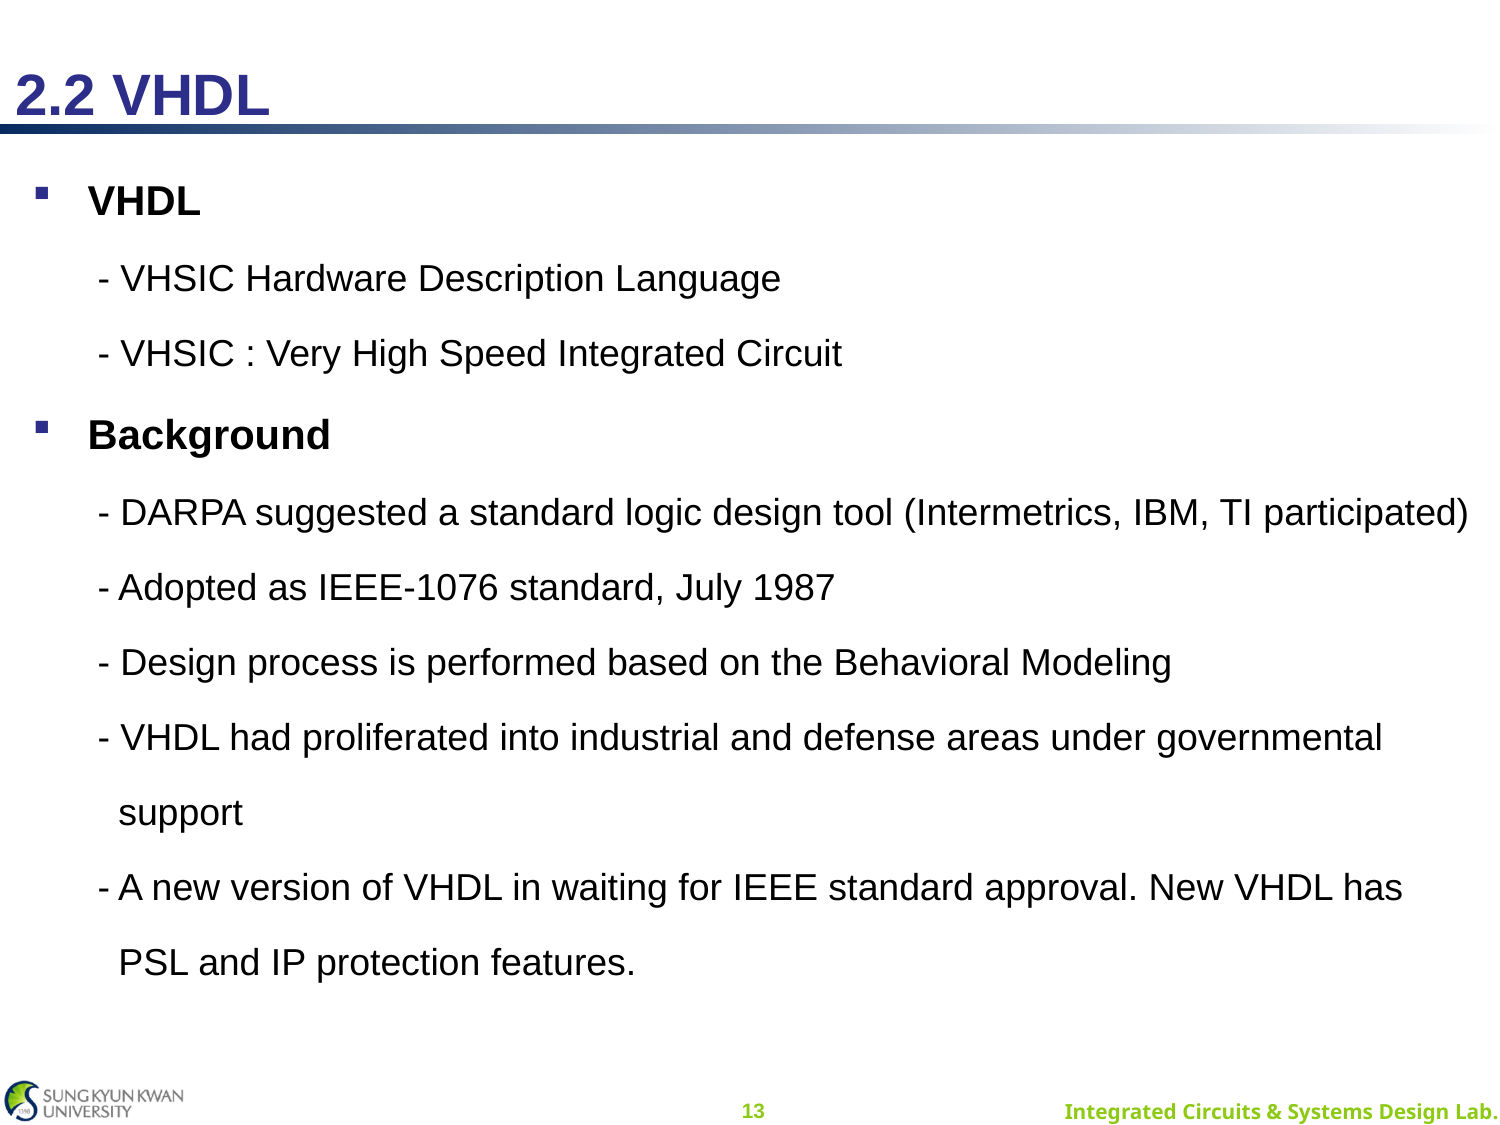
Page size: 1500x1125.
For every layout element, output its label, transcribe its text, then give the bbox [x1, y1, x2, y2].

picture [3, 1080, 184, 1122]
title 2.2 VHDL [0, 54, 1500, 130]
text_box VHDL - VHSIC Hardware Description Language - VHSIC : Very High Speed Integrated Circuit Background - DARPA suggested a standard logic design tool (Intermetrics, IBM, TI participated) - Adopted as IEEE-1076 standard, July 1987 - Design process is performed based on the Behavioral Modeling - VHDL had proliferated into industrial and defense areas under governmental support - A new version of VHDL in waiting for IEEE standard approval. New VHDL has PSL and IP protection features. [17, 141, 1500, 1077]
